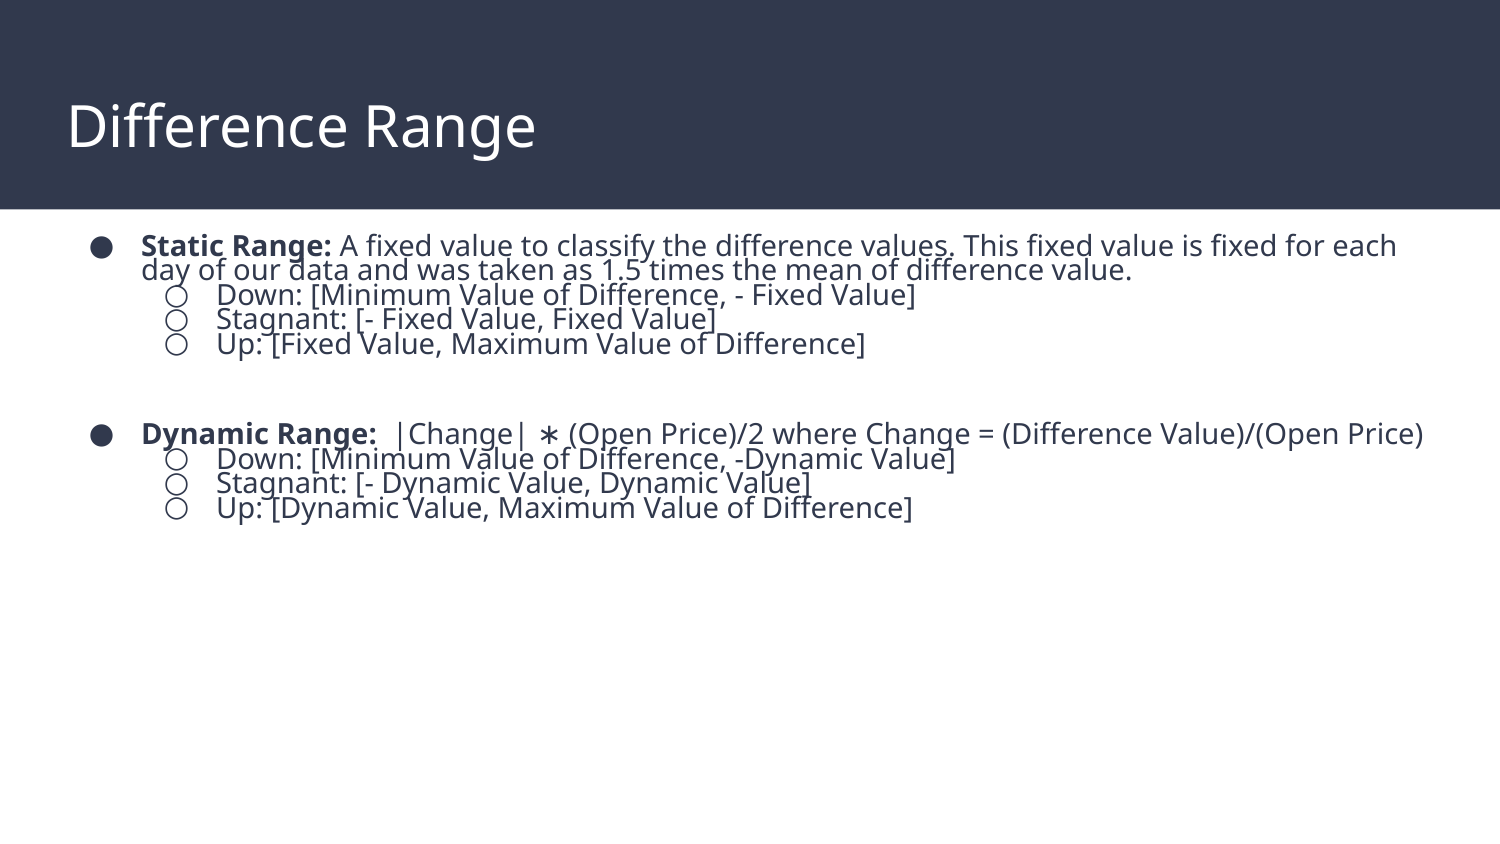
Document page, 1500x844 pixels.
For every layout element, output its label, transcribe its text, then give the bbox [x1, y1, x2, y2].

list Static Range: A fixed value to classify the difference values. This fixed value is fixed for each day of our data and was taken as 1.5 times the mean of difference value. Down: [Minimum Value of Difference, - Fixed Value] Stagnant: [- Fixed Value, Fixed Value] Up: [Fixed Value, Maximum Value of Difference] Dynamic Range: |Change| ∗ (Open Price)/2 where Change = (Difference Value)/(Open Price) Down: [Minimum Value of Difference, -Dynamic Value] Stagnant: [- Dynamic Value, Dynamic Value] Up: [Dynamic Value, Maximum Value of Difference] [51, 221, 1449, 816]
title Difference Range [51, 73, 1449, 177]
